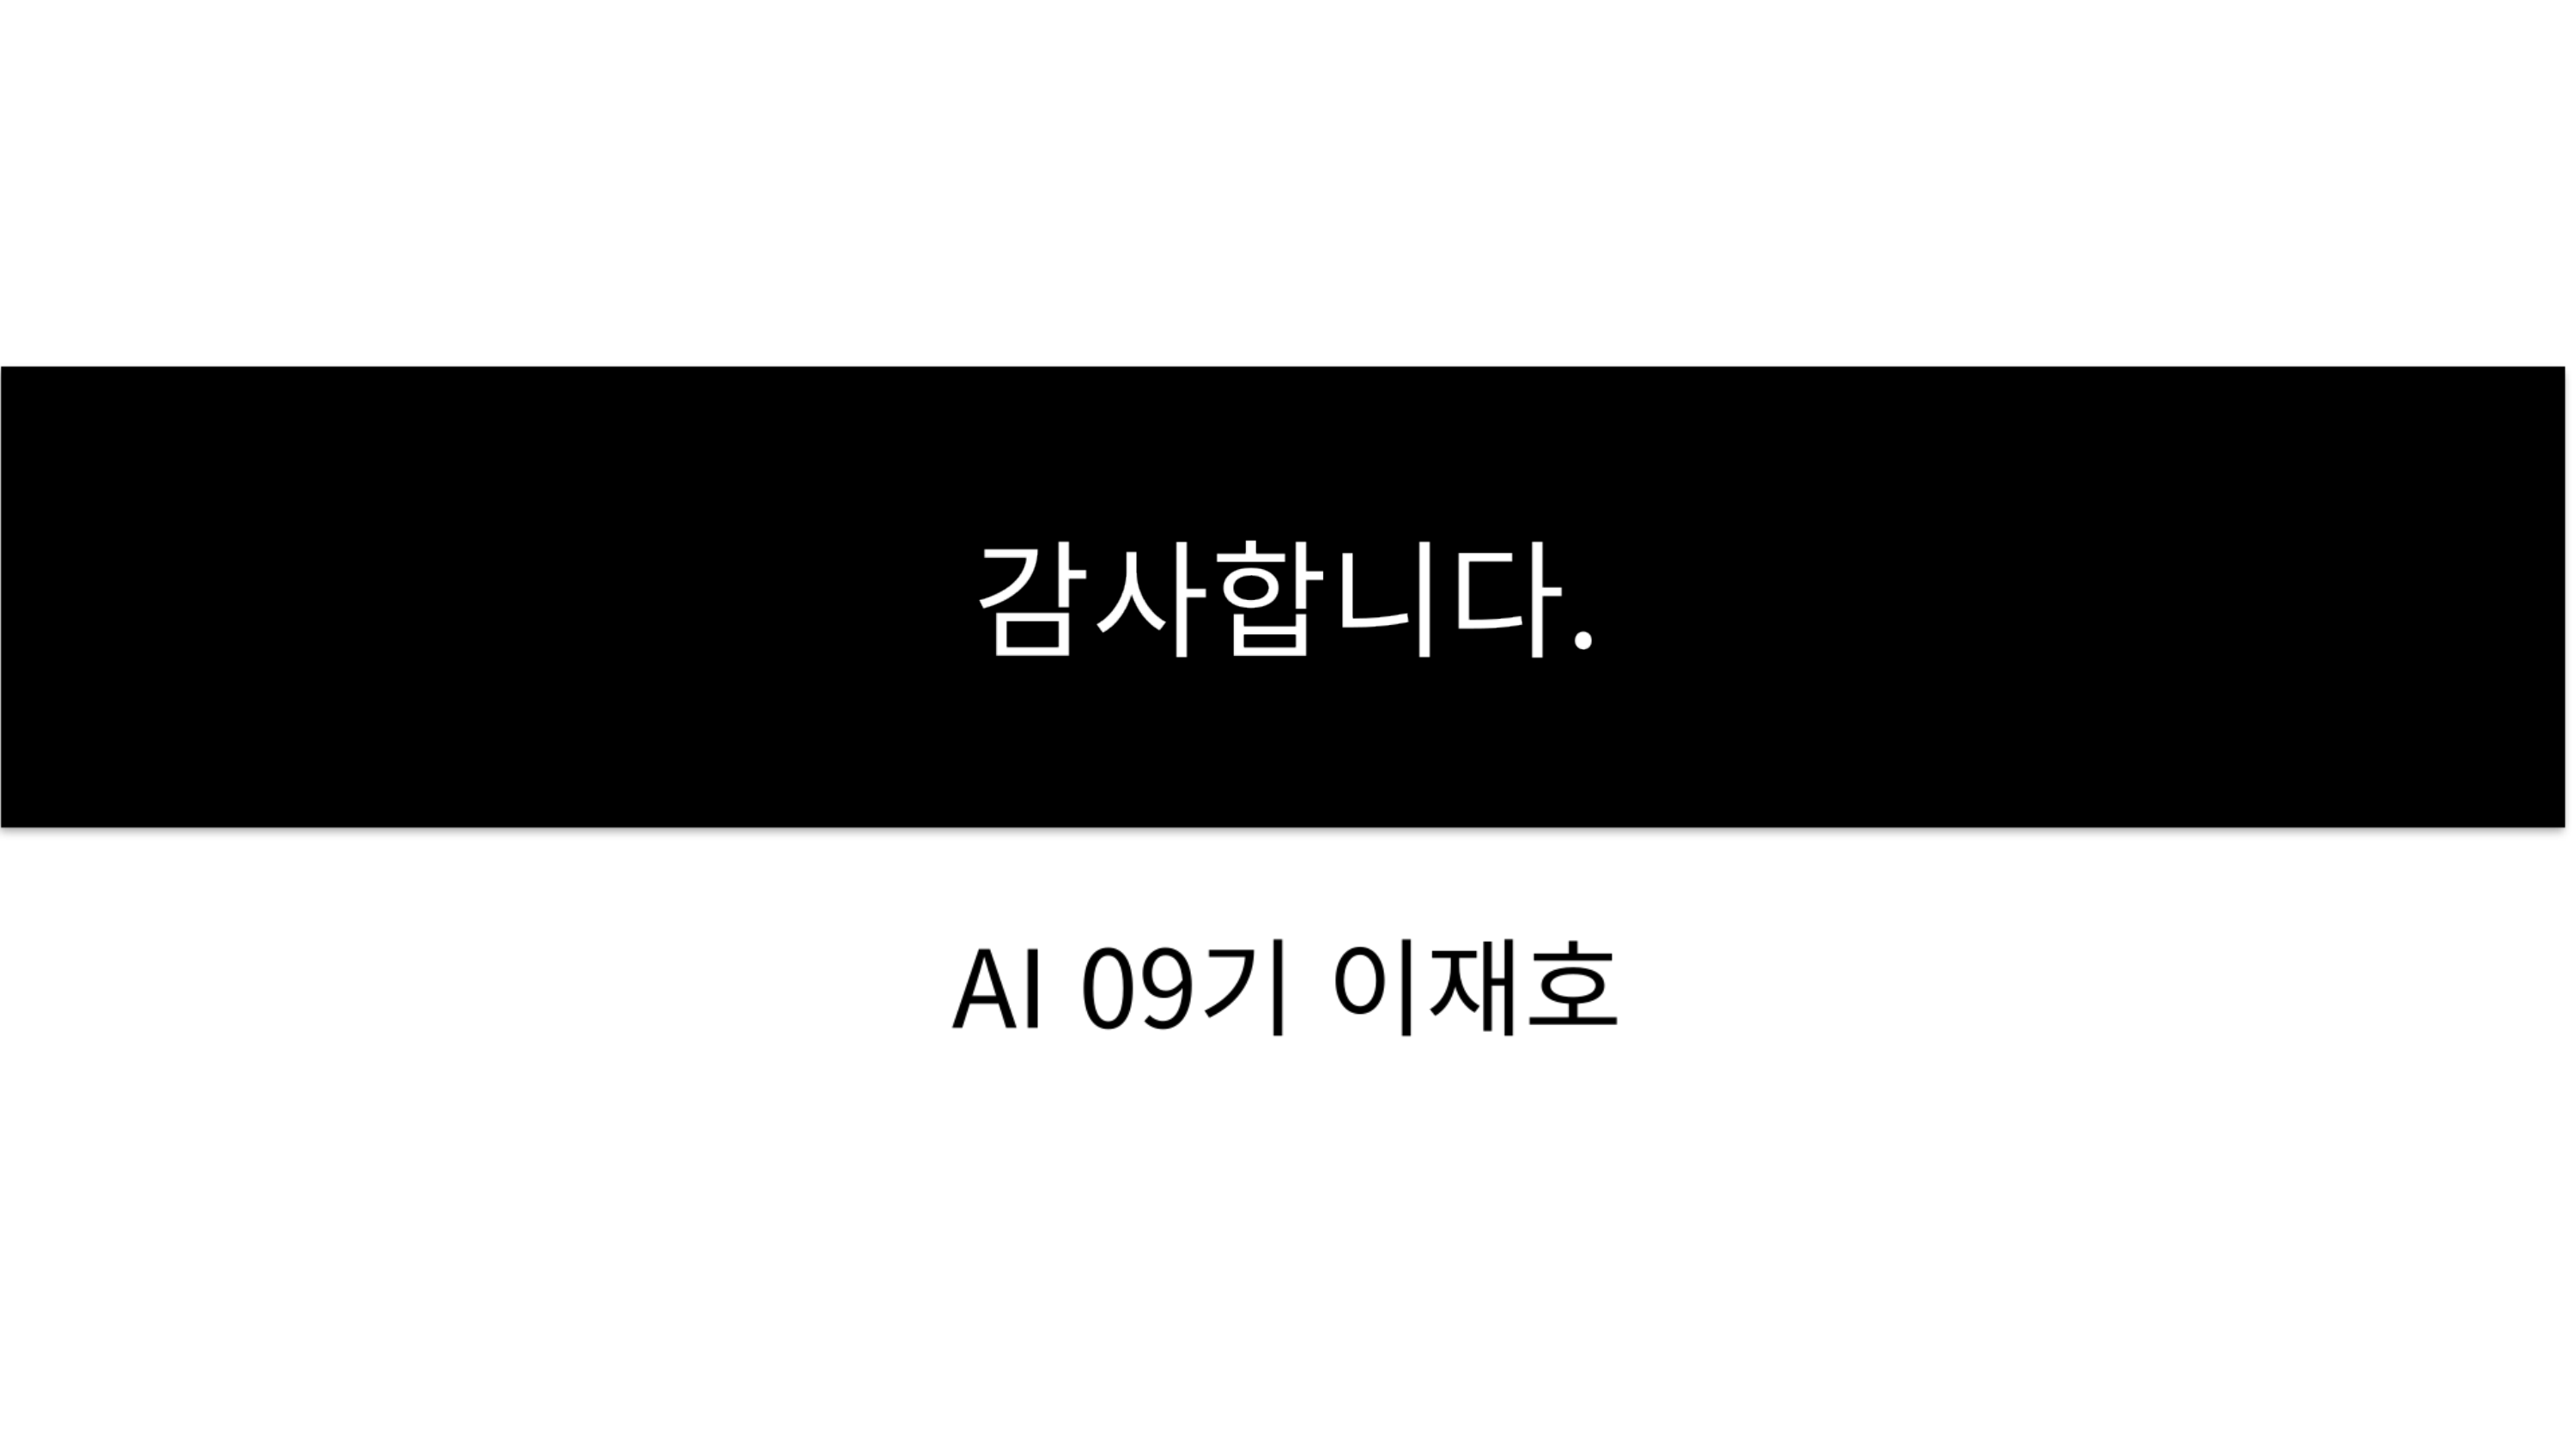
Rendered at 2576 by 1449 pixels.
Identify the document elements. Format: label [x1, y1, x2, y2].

text_box [0, 361, 2576, 844]
picture [936, 887, 1666, 1118]
picture [648, 486, 1651, 717]
